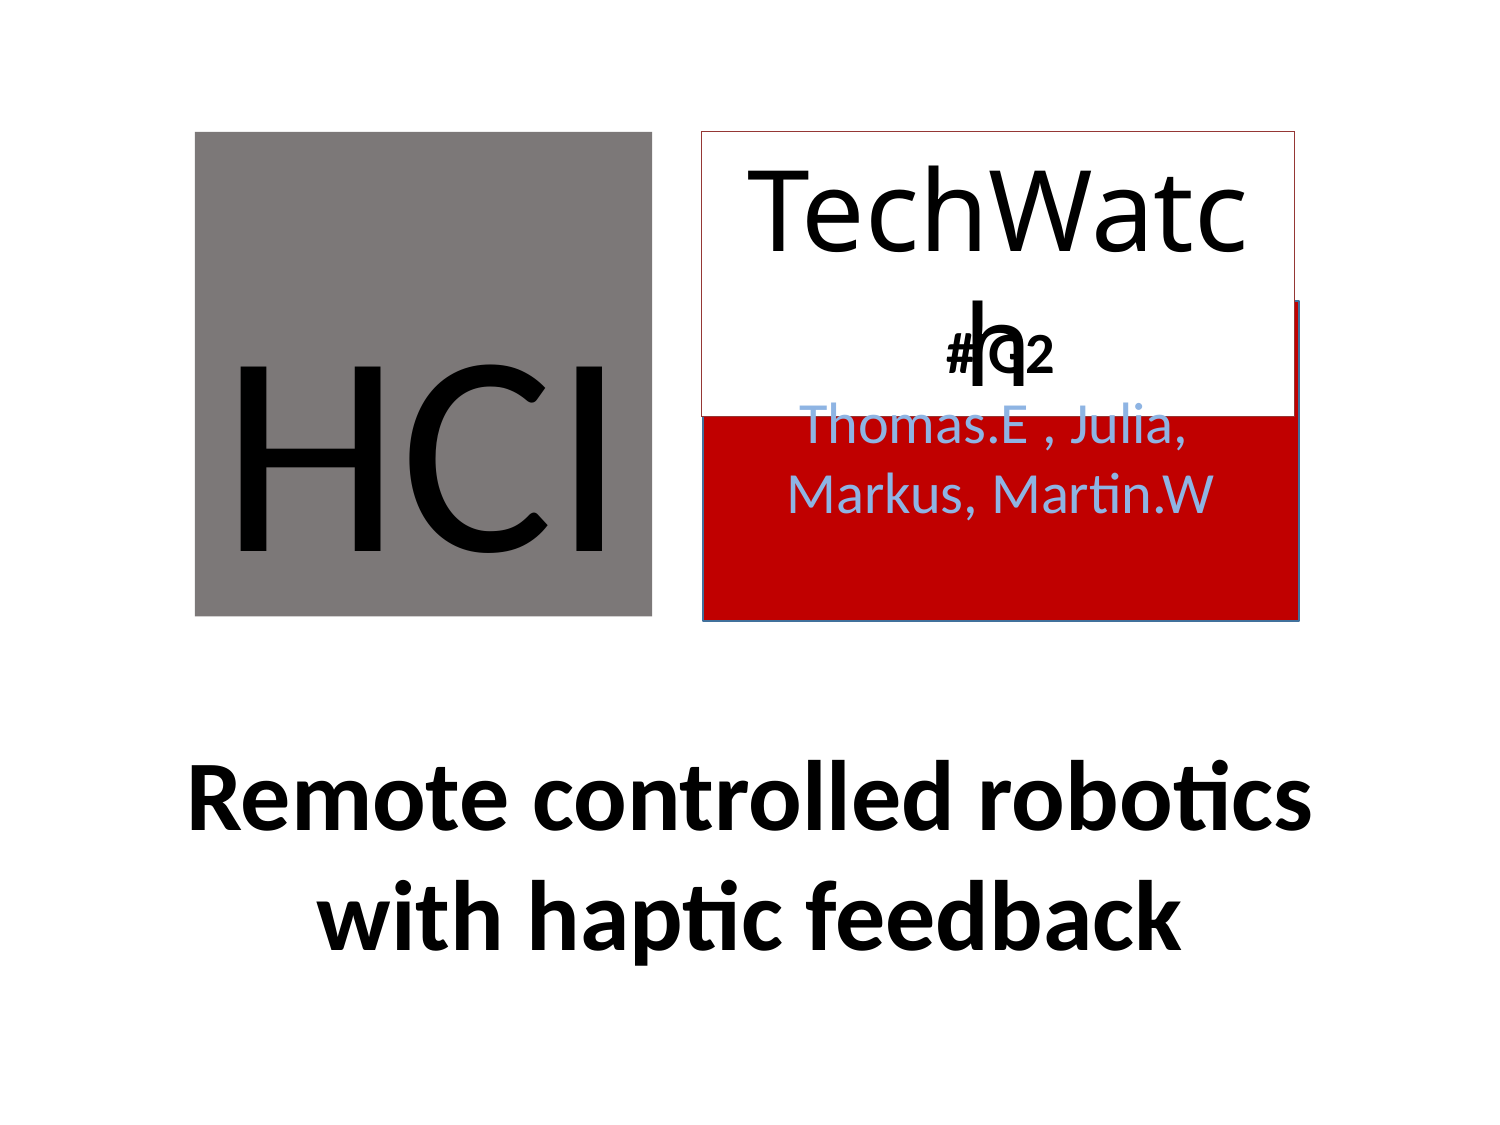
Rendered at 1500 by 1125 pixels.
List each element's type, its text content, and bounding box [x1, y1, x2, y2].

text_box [194, 131, 1318, 622]
text_box Remote controlled robotics with haptic feedback [112, 722, 1388, 965]
